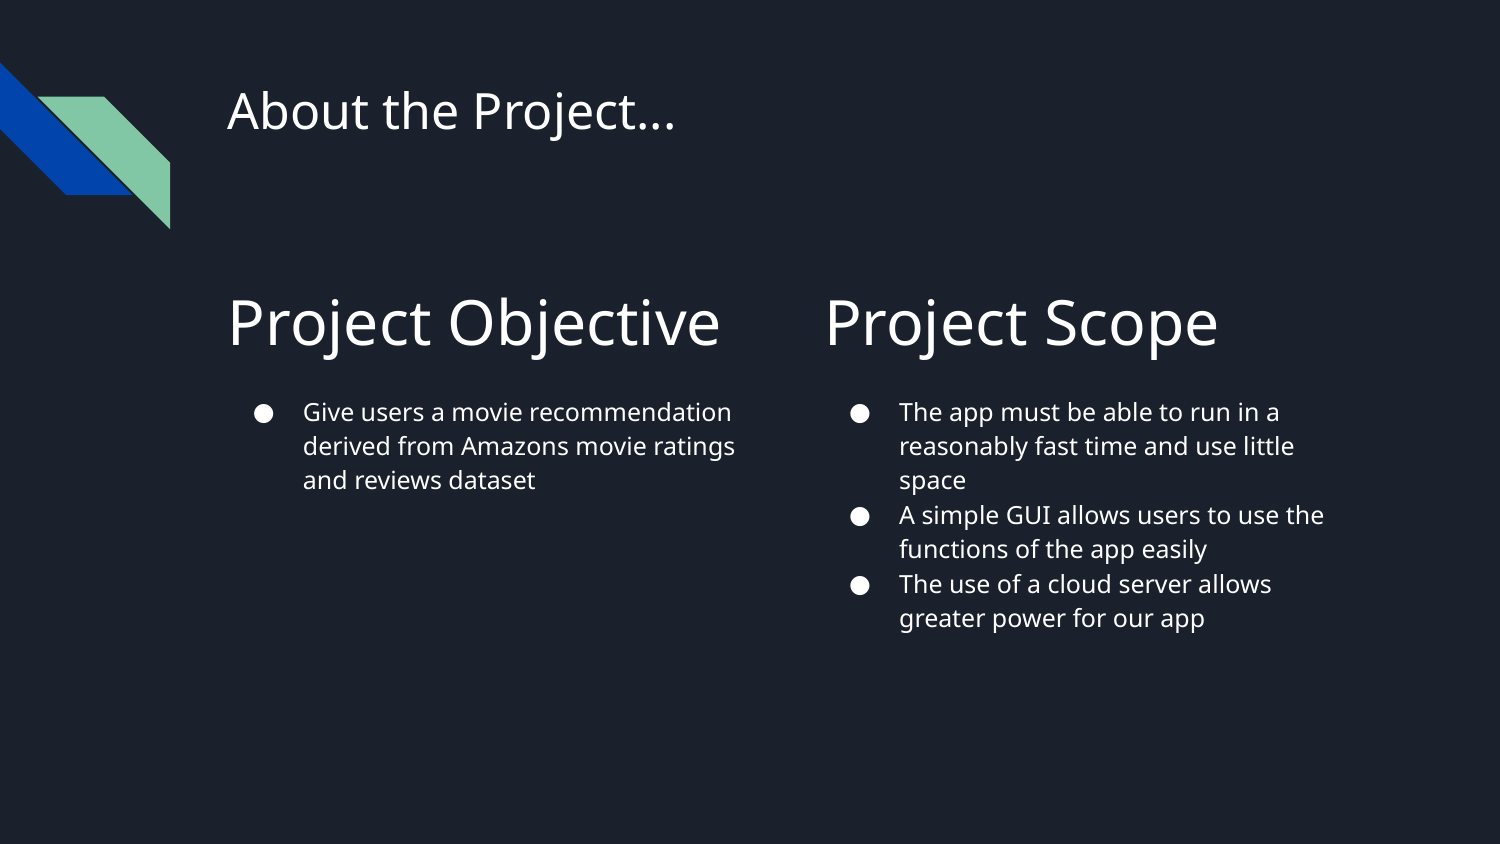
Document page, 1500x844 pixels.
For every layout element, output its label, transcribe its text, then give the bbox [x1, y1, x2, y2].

list Project Objective Give users a movie recommendation derived from Amazons movie ratings and reviews dataset [212, 257, 772, 735]
title About the Project... [212, 64, 1368, 215]
list Project Scope The app must be able to run in a reasonably fast time and use little space A simple GUI allows users to use the functions of the app easily The use of a cloud server allows greater power for our app [809, 257, 1368, 735]
